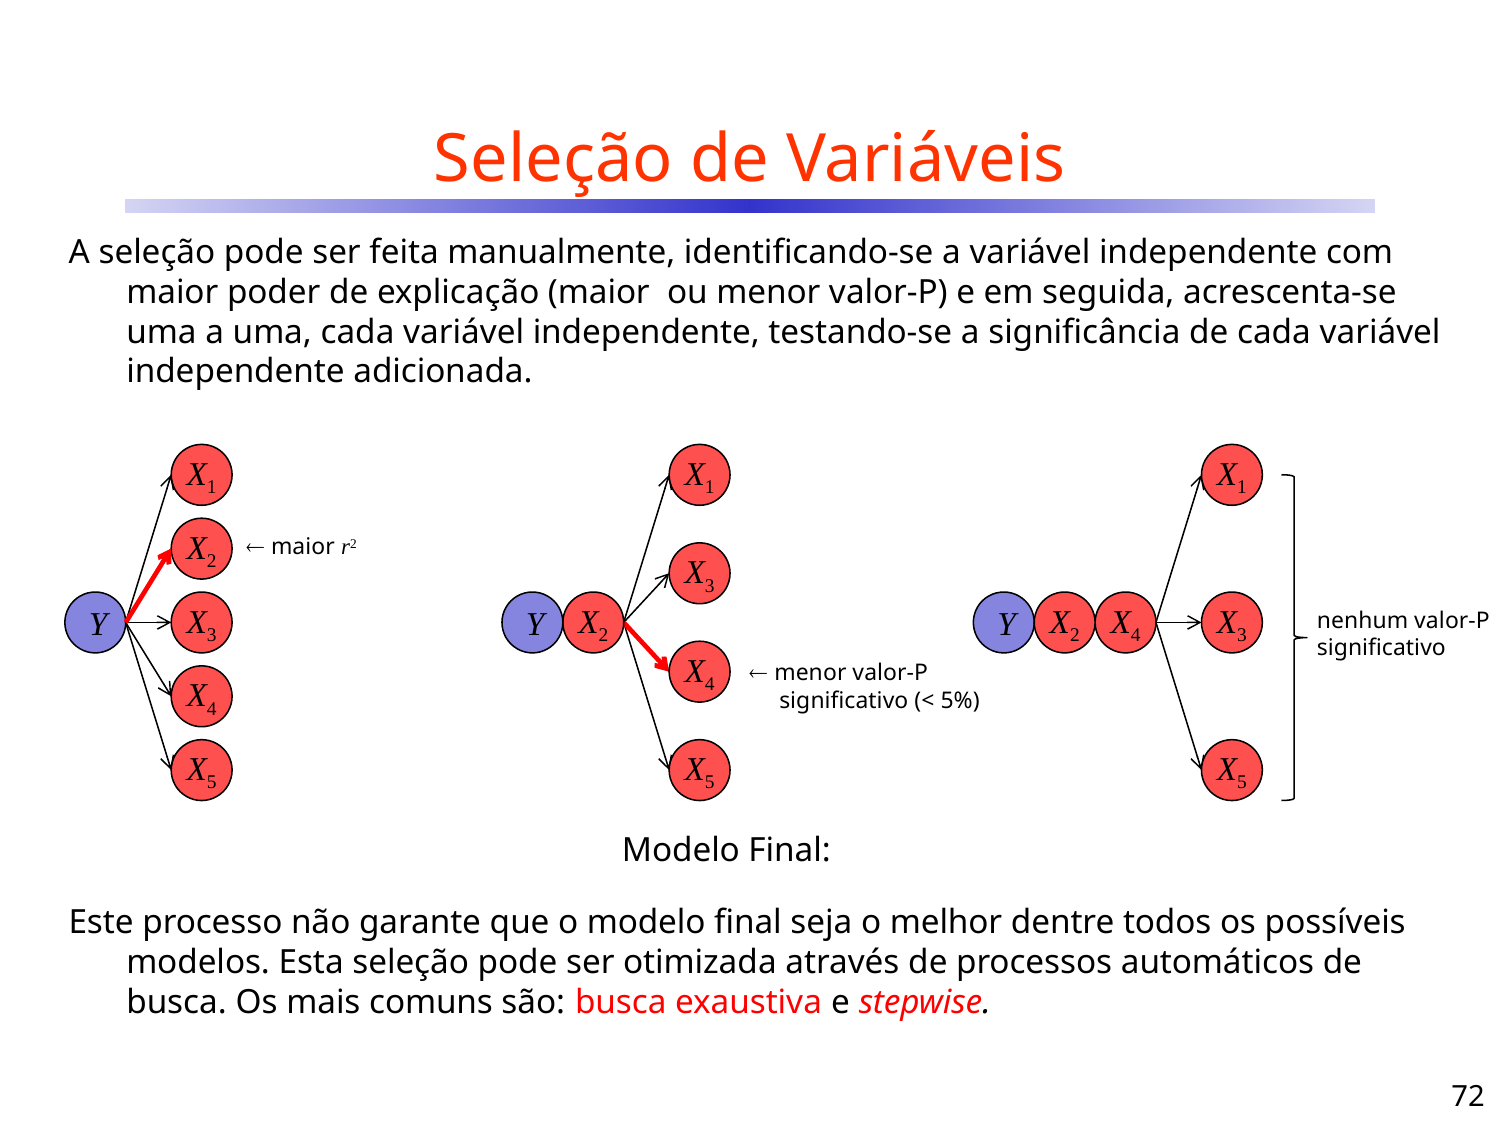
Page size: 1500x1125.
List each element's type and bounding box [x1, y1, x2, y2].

text_box [734, 444, 1263, 801]
title [0, 96, 1500, 213]
text_box [64, 444, 372, 801]
text_box [501, 444, 731, 801]
text_box [53, 893, 1460, 1047]
text_box [1281, 474, 1500, 801]
slide_number [1187, 1049, 1500, 1125]
